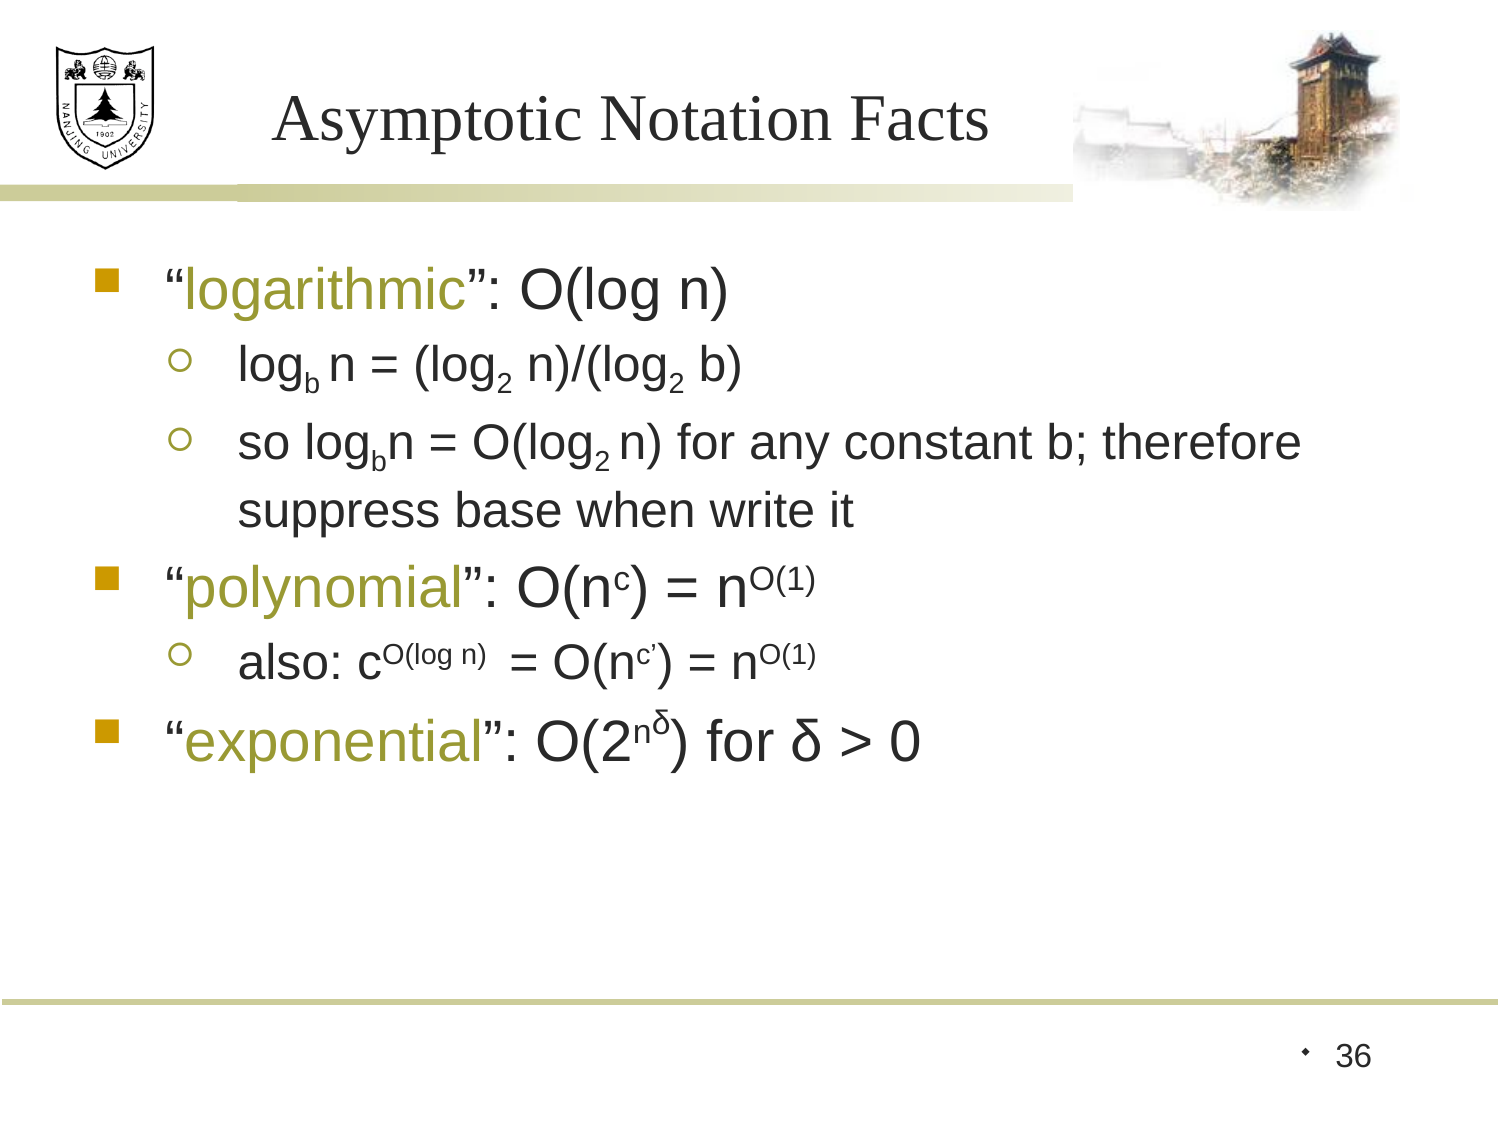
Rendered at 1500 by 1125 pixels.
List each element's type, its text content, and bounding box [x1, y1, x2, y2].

picture [1073, 30, 1400, 211]
list “logarithmic”: O(log n) logb n = (log2 n)/(log2 b) so logbn = O(log2 n) for any constant b; therefore suppress base when write it “polynomial”: O(nc) = nO(1) also: cO(log n) = O(nc’) = nO(1) “exponential”: O(2nδ) for δ > 0 [76, 243, 1413, 965]
title Asymptotic Notation Facts [171, 66, 1093, 161]
picture [50, 42, 160, 173]
slide_number 36 [1234, 1030, 1388, 1107]
picture [2, 999, 1498, 1005]
